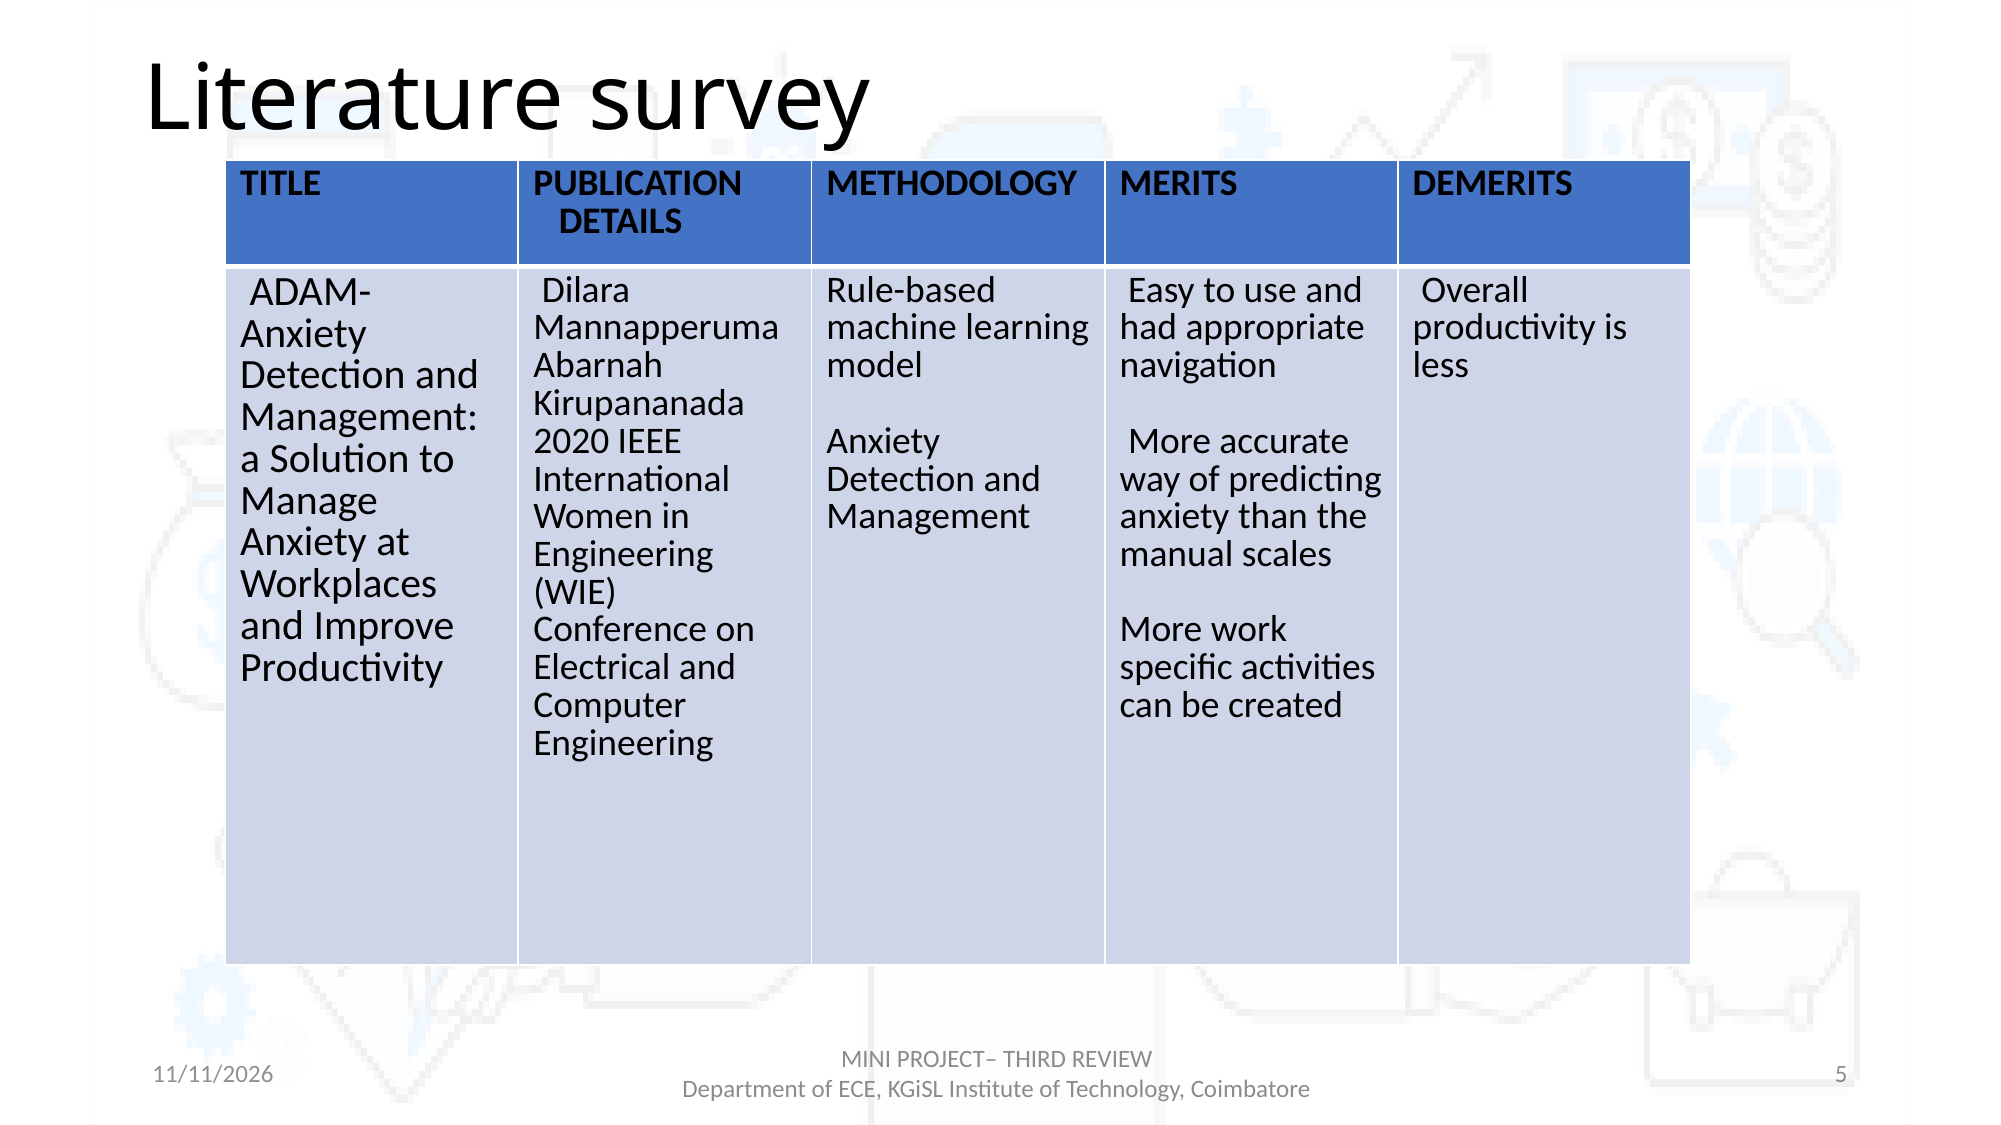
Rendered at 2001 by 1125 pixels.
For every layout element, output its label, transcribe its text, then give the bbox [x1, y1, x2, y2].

footer MINI PROJECT– THIRD REVIEW Department of ECE, KGiSL Institute of Technology, Coimbatore [662, 1042, 1338, 1103]
table_header MERITS [1106, 161, 1397, 264]
table_cell ADAM- Anxiety Detection and Management: a Solution to Manage Anxiety at Workplaces and Improve Productivity [226, 269, 517, 964]
table_cell Overall productivity is less [1399, 269, 1690, 964]
table_header DEMERITS [1399, 161, 1690, 264]
table_header PUBLICATION DETAILS [519, 161, 811, 264]
table_cell Rule-based machine learning model Anxiety Detection and Management [812, 269, 1104, 964]
table_header METHODOLOGY [812, 161, 1104, 264]
slide_number 5 [1412, 1042, 1863, 1103]
table_cell Dilara Mannapperuma Abarnah Kirupananada 2020 IEEE International Women in Engineering (WIE) Conference on Electrical and Computer Engineering [519, 269, 811, 964]
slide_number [137, 1042, 588, 1103]
title Literature survey [128, 29, 1854, 171]
table_header TITLE [226, 161, 517, 264]
table_cell Easy to use and had appropriate navigation More accurate way of predicting anxiety than the manual scales More work specific activities can be created [1106, 269, 1397, 964]
